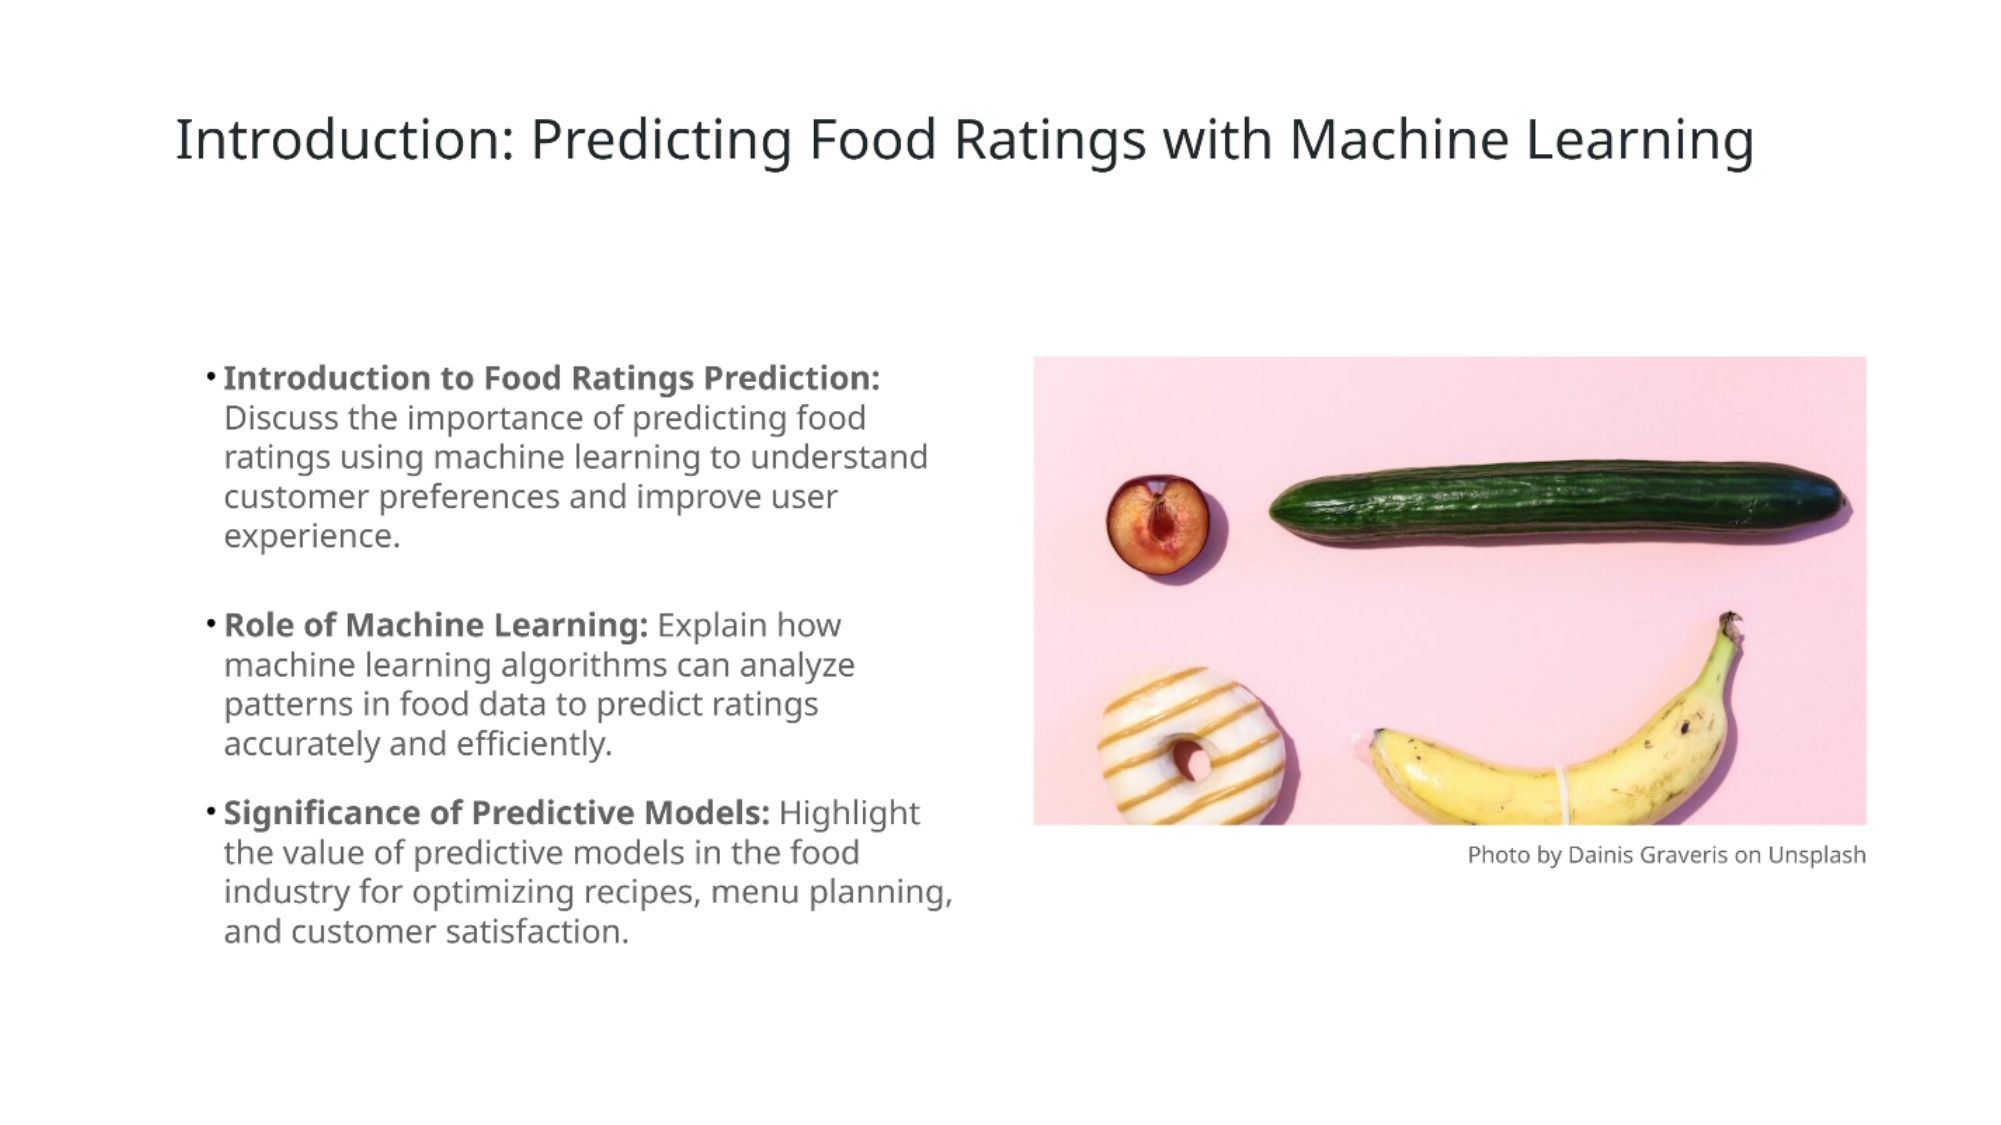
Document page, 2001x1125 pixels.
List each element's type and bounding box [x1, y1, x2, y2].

list [98, 59, 1902, 1056]
